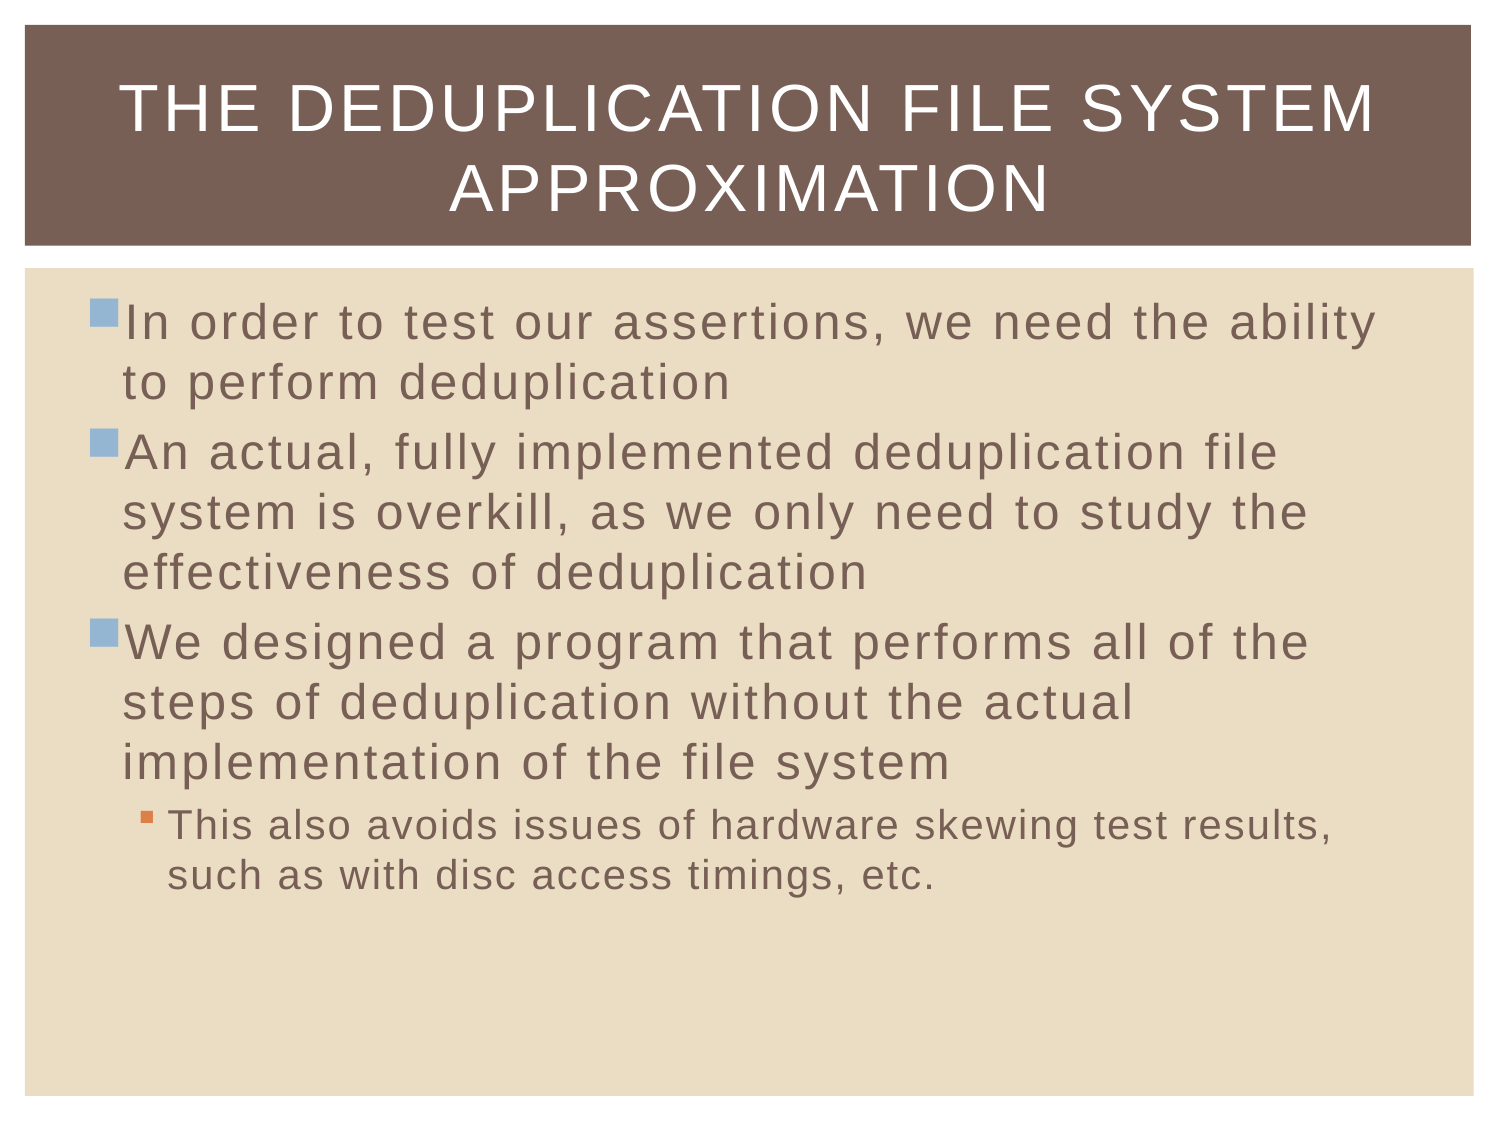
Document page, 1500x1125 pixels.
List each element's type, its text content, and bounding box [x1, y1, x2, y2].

list In order to test our assertions, we need the ability to perform deduplication An actual, fully implemented deduplication file system is overkill, as we only need to study the effectiveness of deduplication We designed a program that performs all of the steps of deduplication without the actual implementation of the file system This also avoids issues of hardware skewing test results, such as with disc access timings, etc. [62, 281, 1442, 1005]
title The Deduplication file system approximation [62, 58, 1438, 232]
